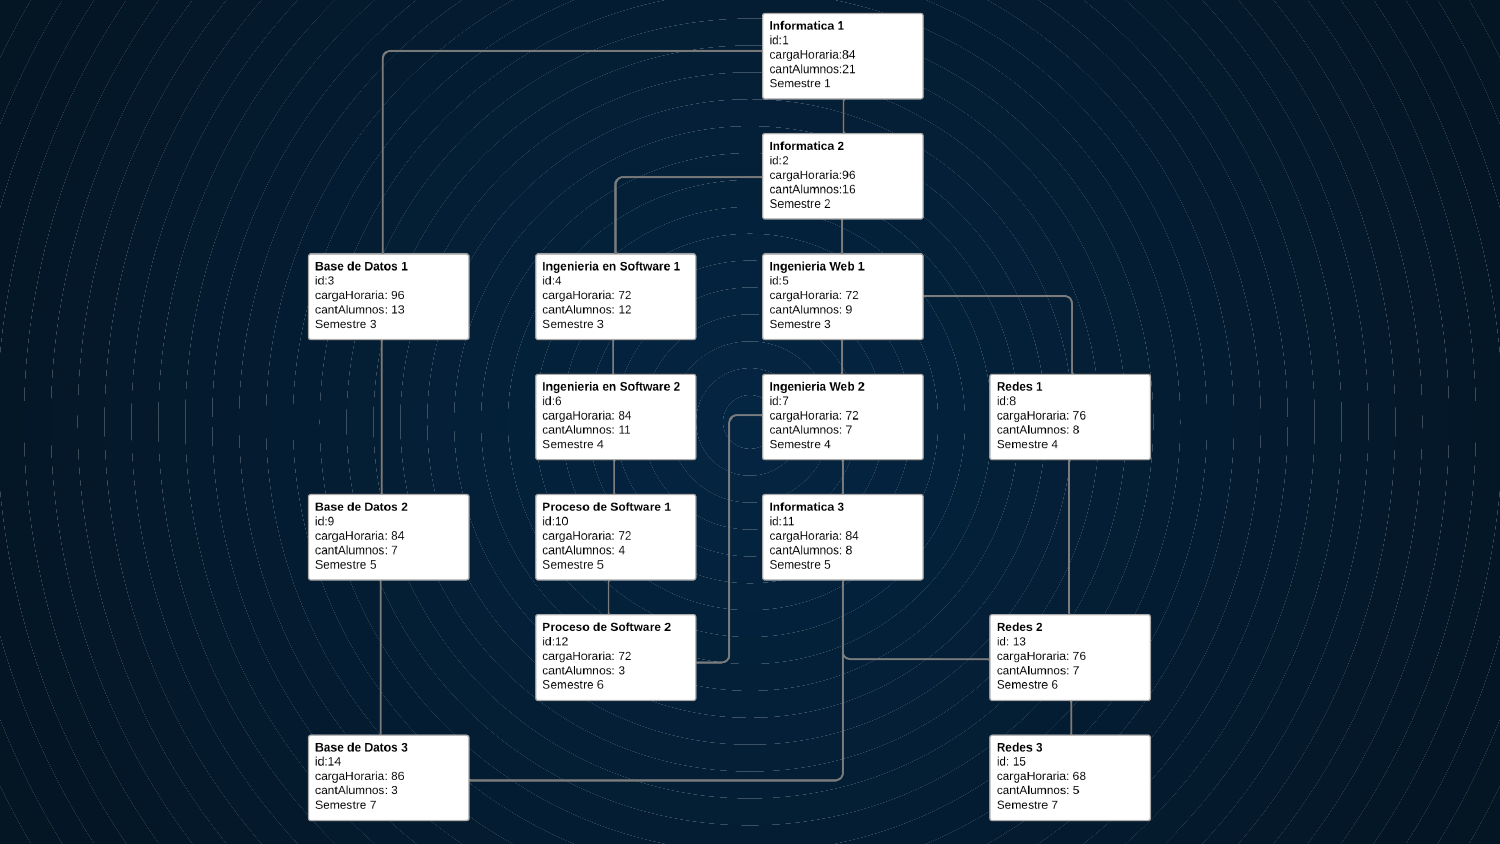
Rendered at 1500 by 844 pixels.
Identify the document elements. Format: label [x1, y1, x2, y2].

picture [291, 0, 1177, 844]
